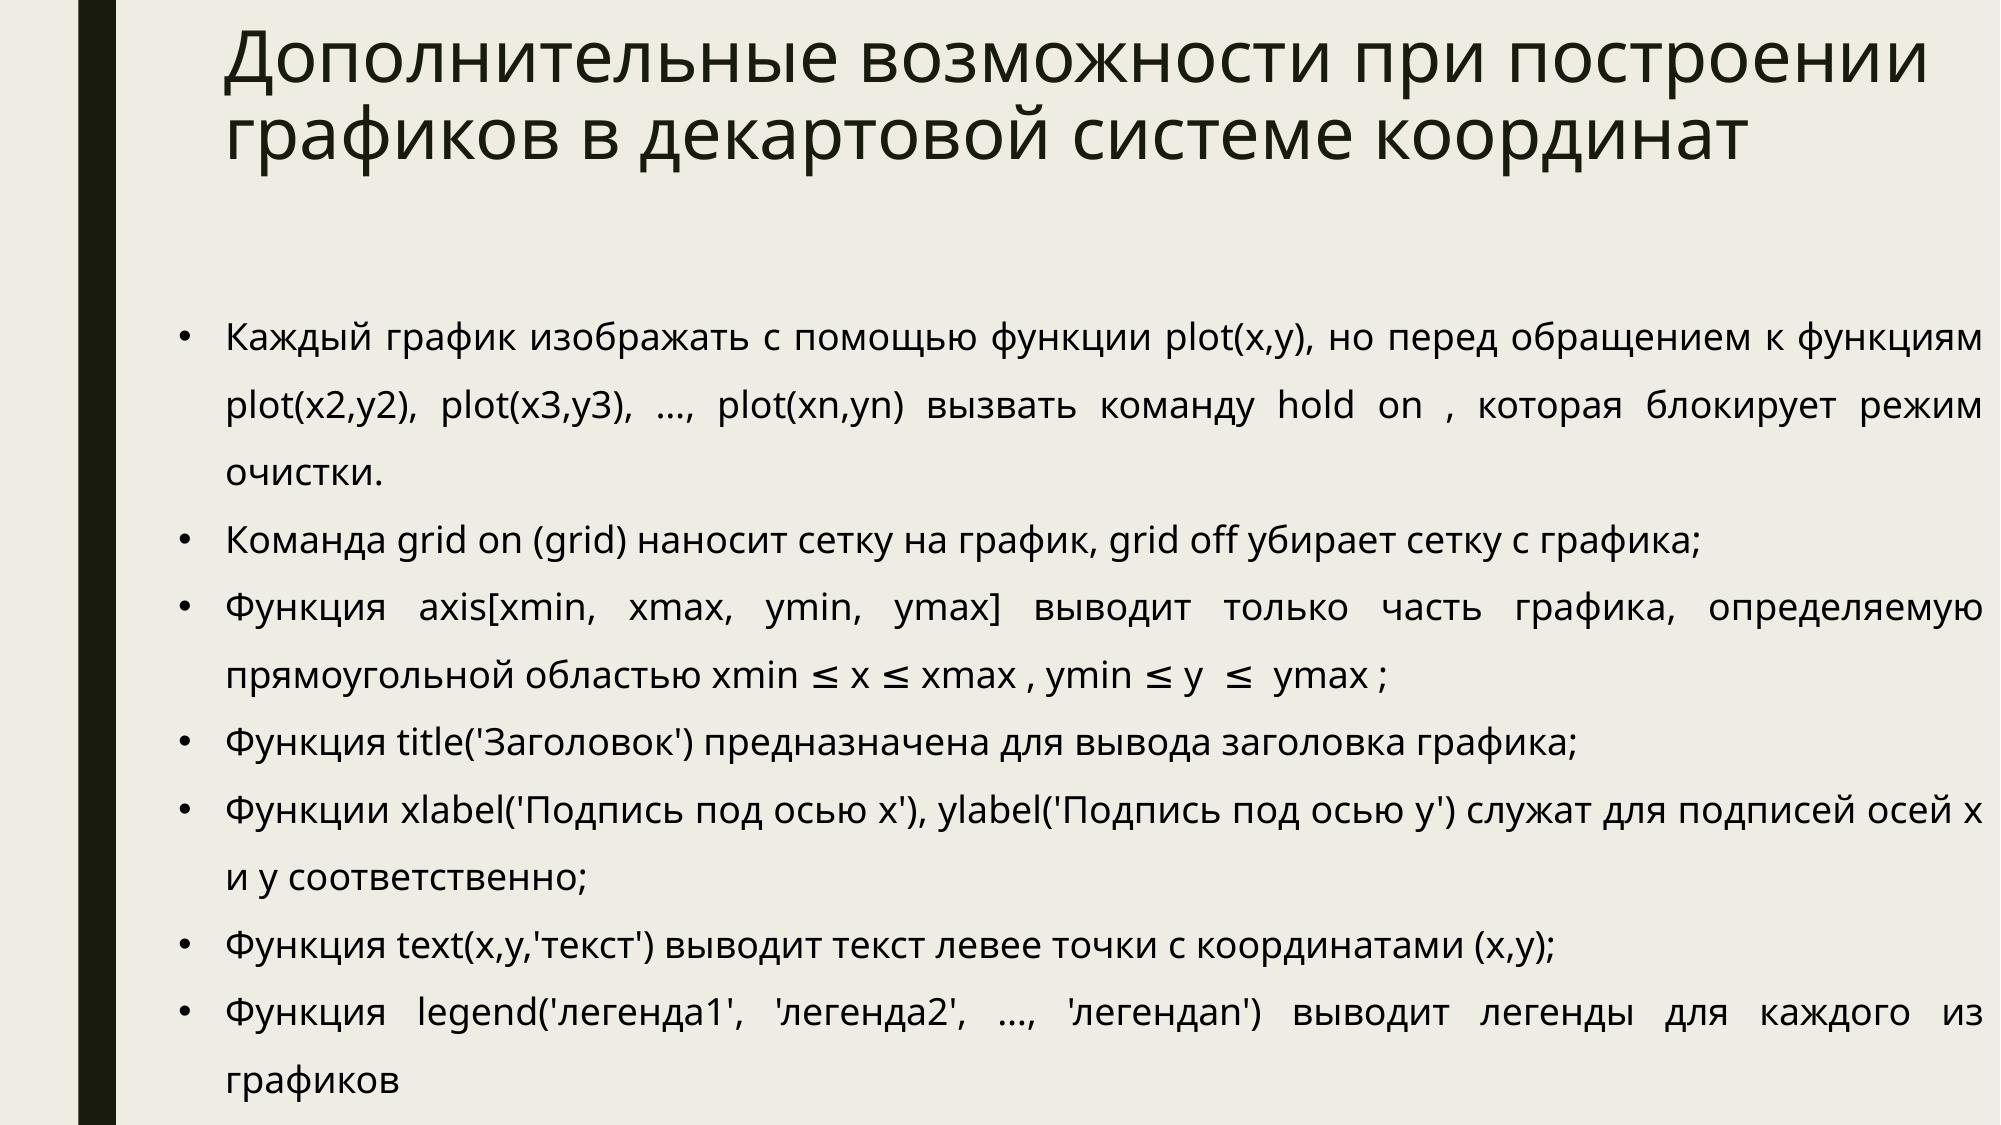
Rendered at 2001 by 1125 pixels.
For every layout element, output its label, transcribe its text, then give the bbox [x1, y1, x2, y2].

title Дополнительные возможности при построении графиков в декартовой системе координат [209, 13, 1955, 258]
text_box Каждый график изображать с помощью функции plot(x,y), но перед обращением к функциям plot(x2,y2), plot(x3,y3), …, plot(xn,yn) вызвать команду hold on , которая блокирует режим очистки. Команда grid on (grid) наносит сетку на график, grid off убирает сетку с графика; Функция axis[xmin, xmax, ymin, ymax] выводит только часть графика, определяемую прямоугольной областью xmin ≤ x ≤ xmax , ymin ≤ y ≤ ymax ; Функция title('Заголовок') предназначена для вывода заголовка графика; Функции xlabel('Подпись под осью х'), ylabel('Подпись под осью y') служат для подписей осей x и y соответственно; Функция text(x,y,'текст') выводит текст левее точки с координатами (x,y); Функция legend('легенда1', 'легенда2', …, 'легендаn') выводит легенды для каждого из графиков [163, 283, 2000, 1109]
